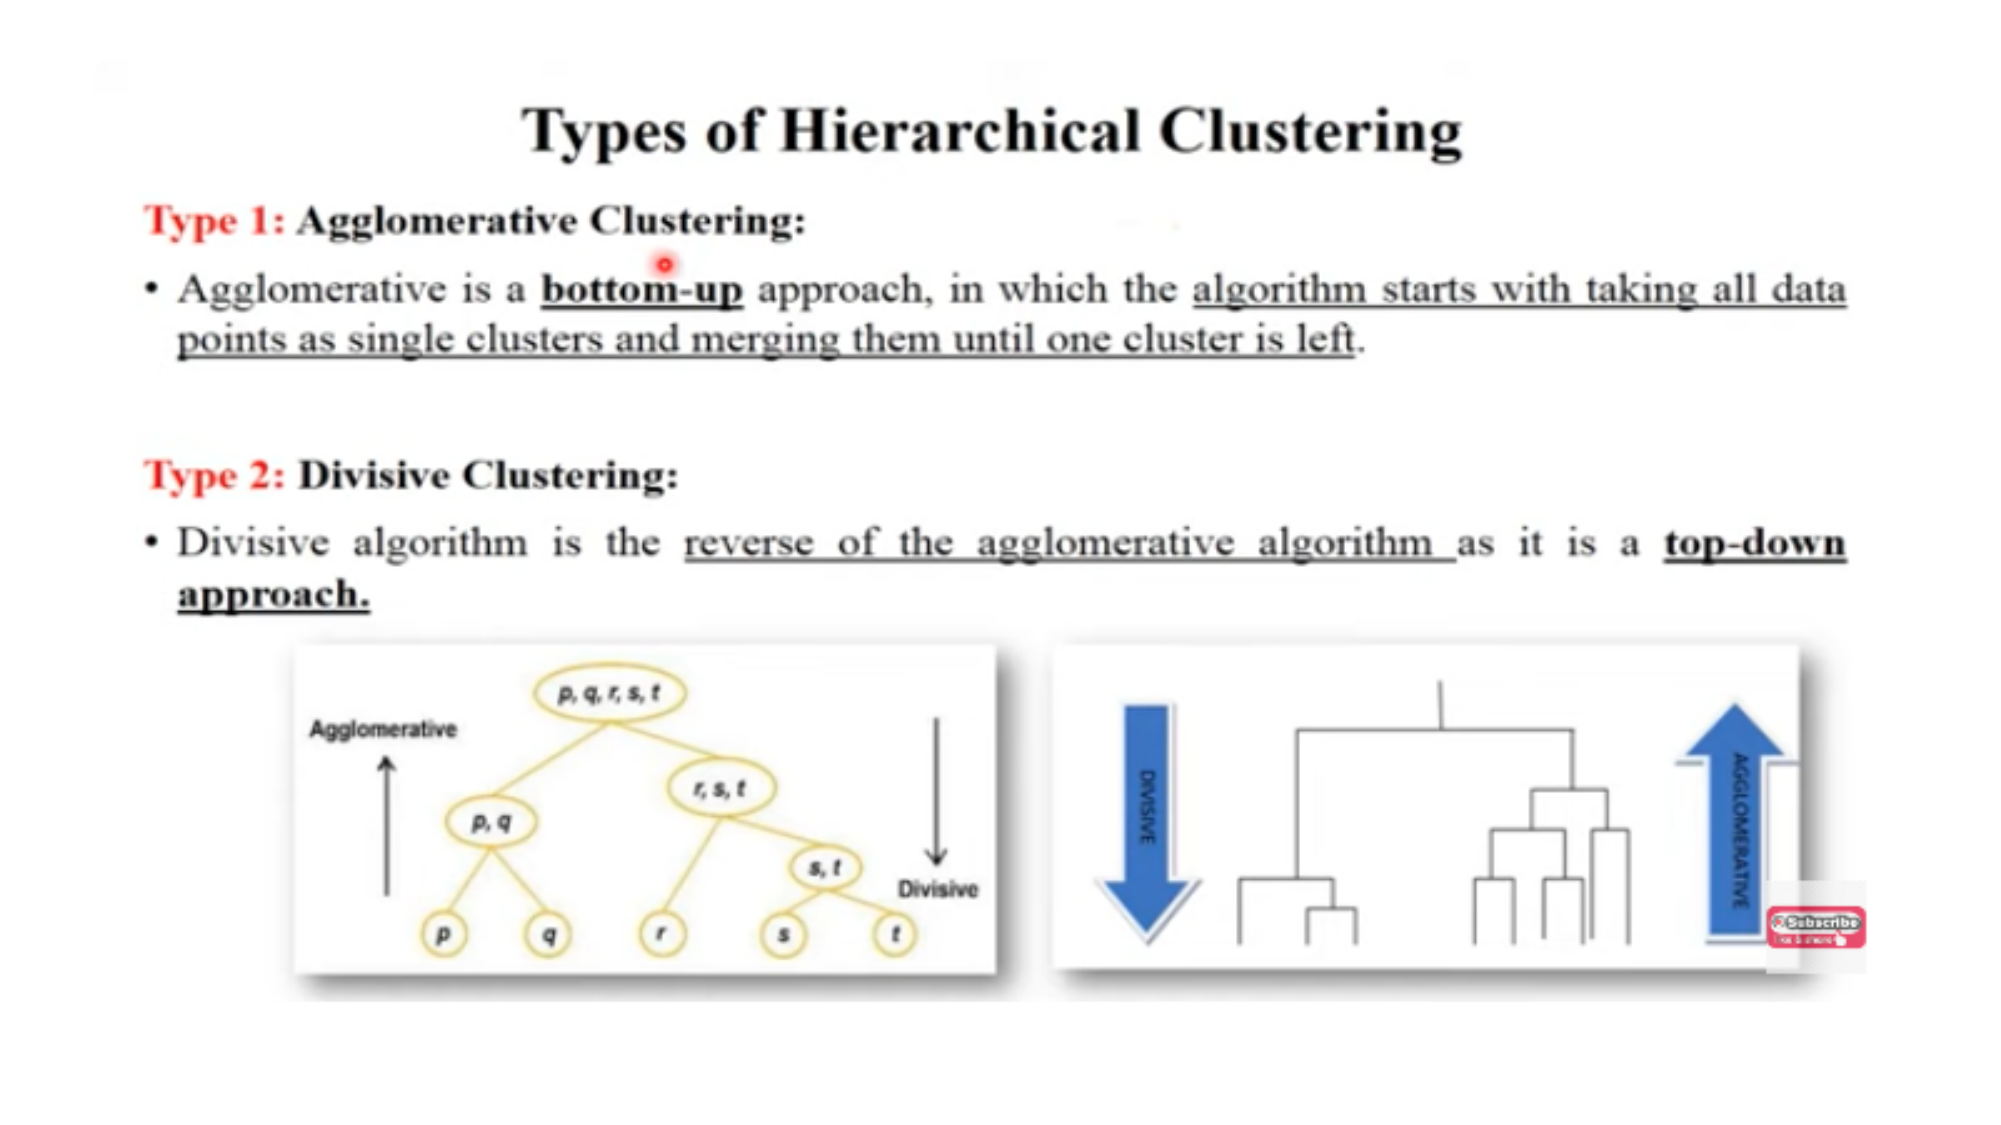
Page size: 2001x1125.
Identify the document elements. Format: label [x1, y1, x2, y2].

list [91, 59, 1892, 1014]
